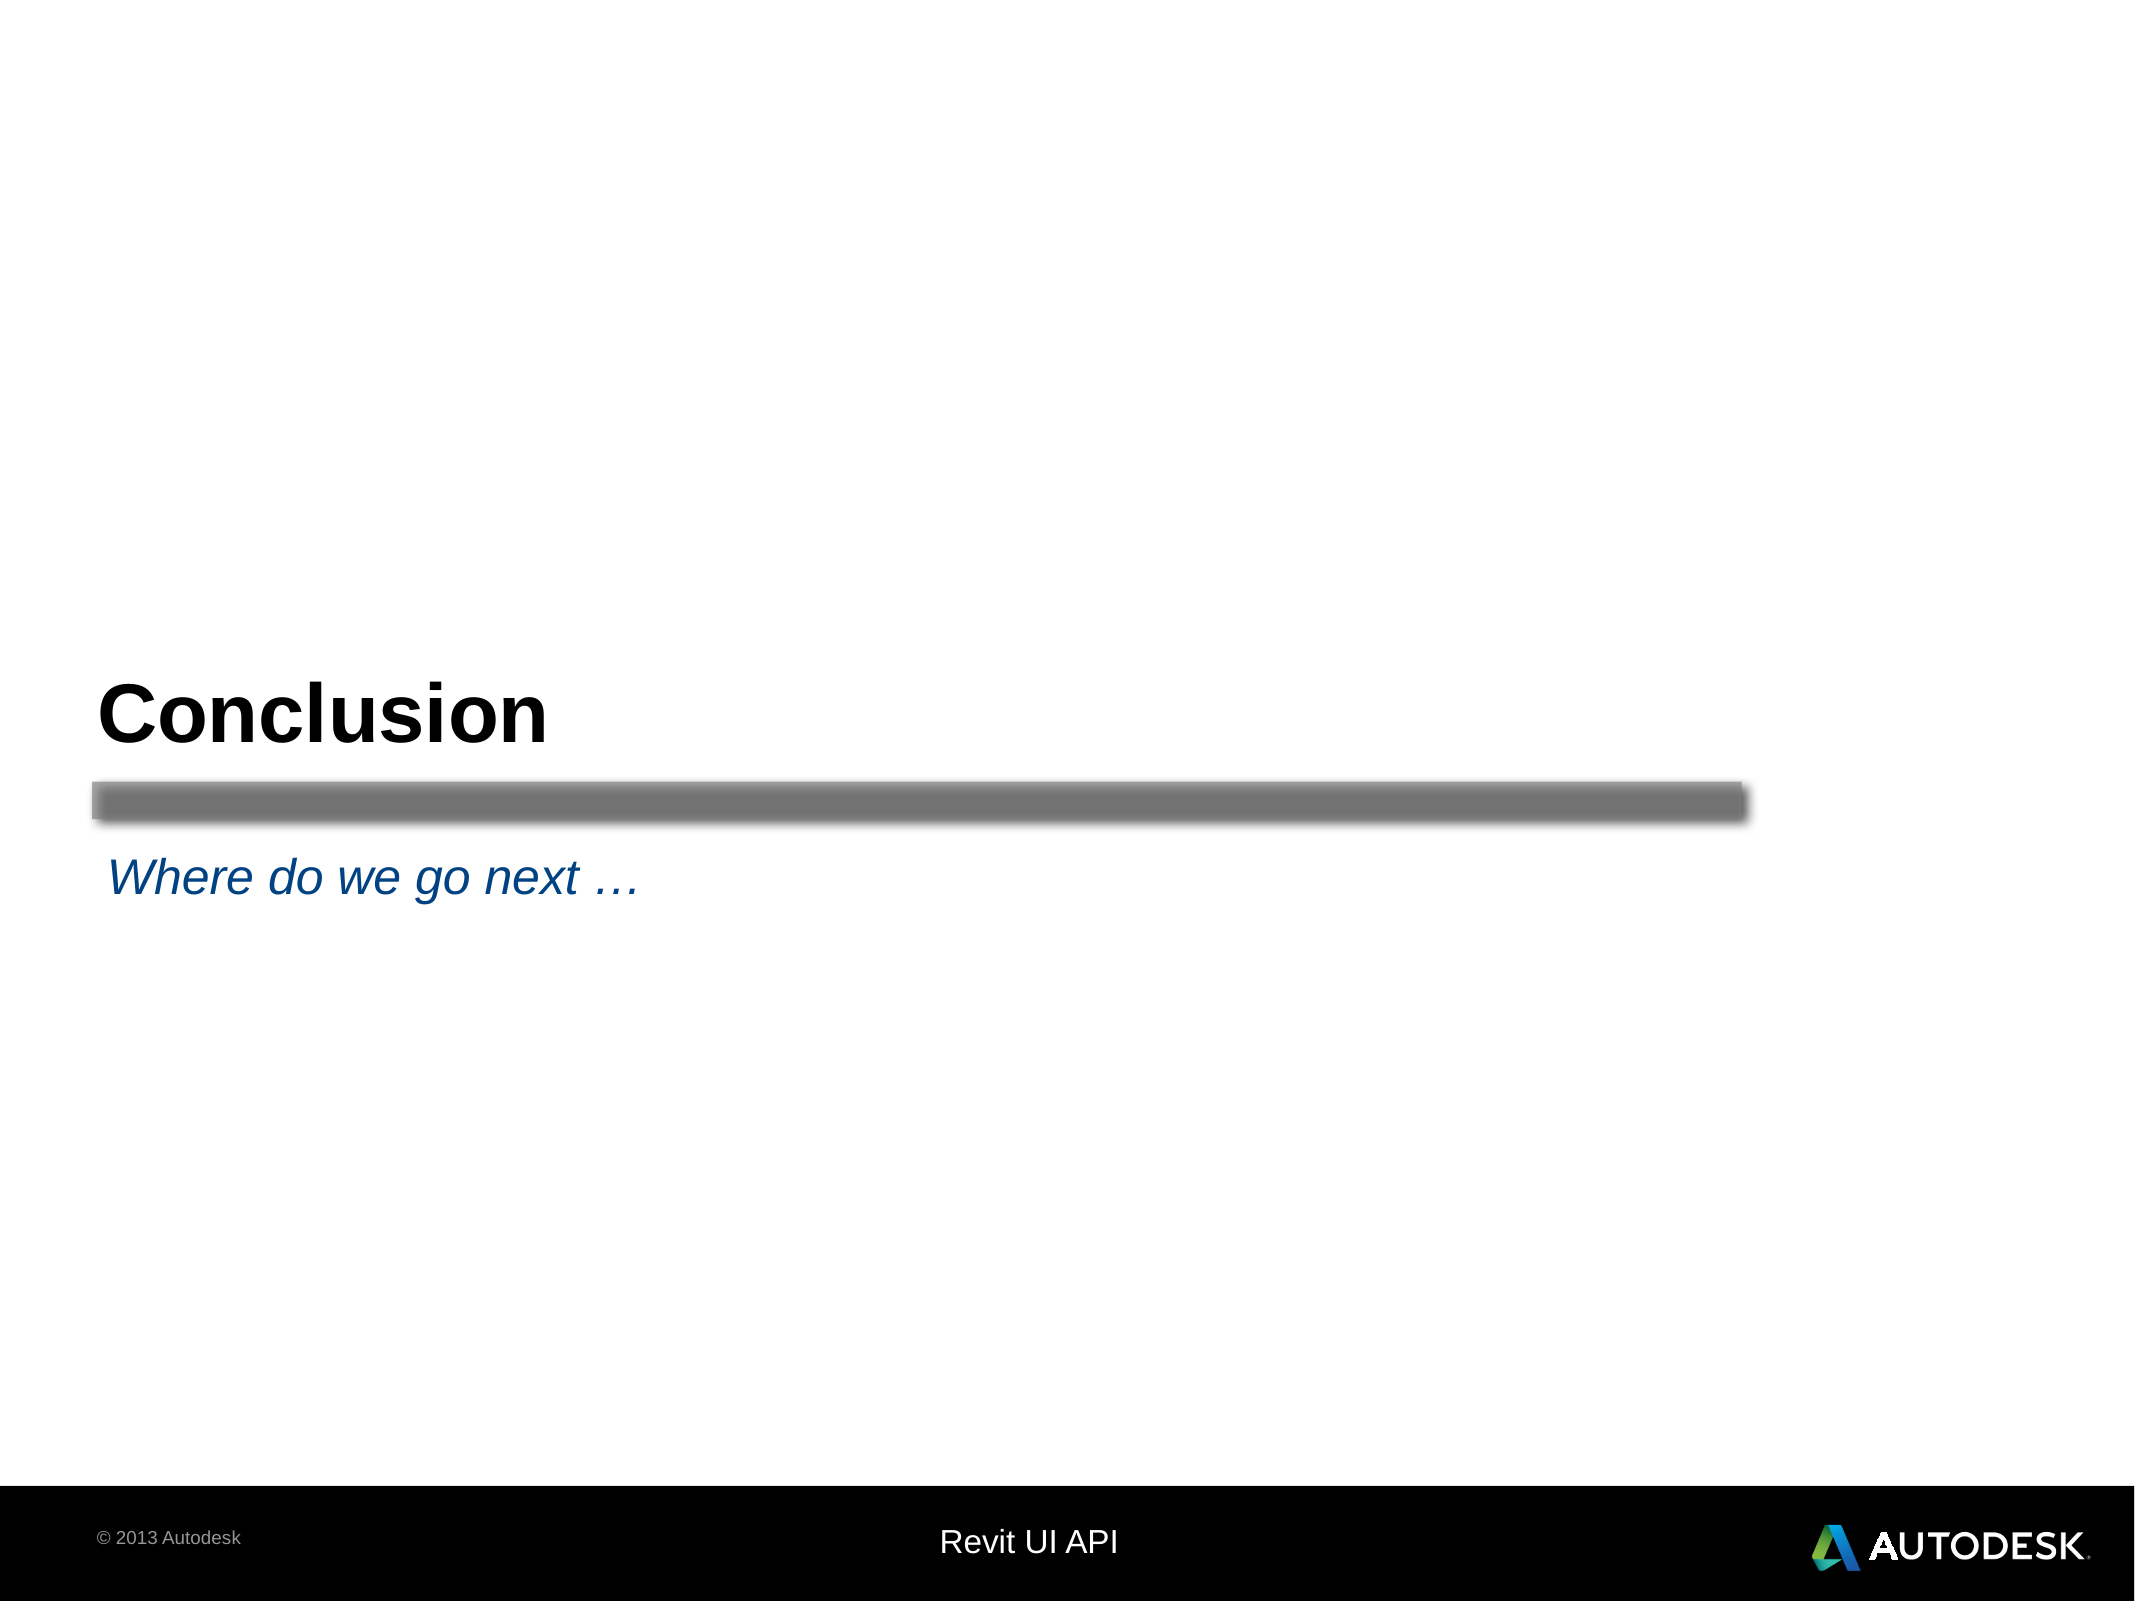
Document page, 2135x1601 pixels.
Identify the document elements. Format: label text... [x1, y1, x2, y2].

title Conclusion [96, 591, 2028, 826]
text_box Where do we go next … [92, 837, 1402, 1034]
picture [0, 1485, 2135, 1601]
